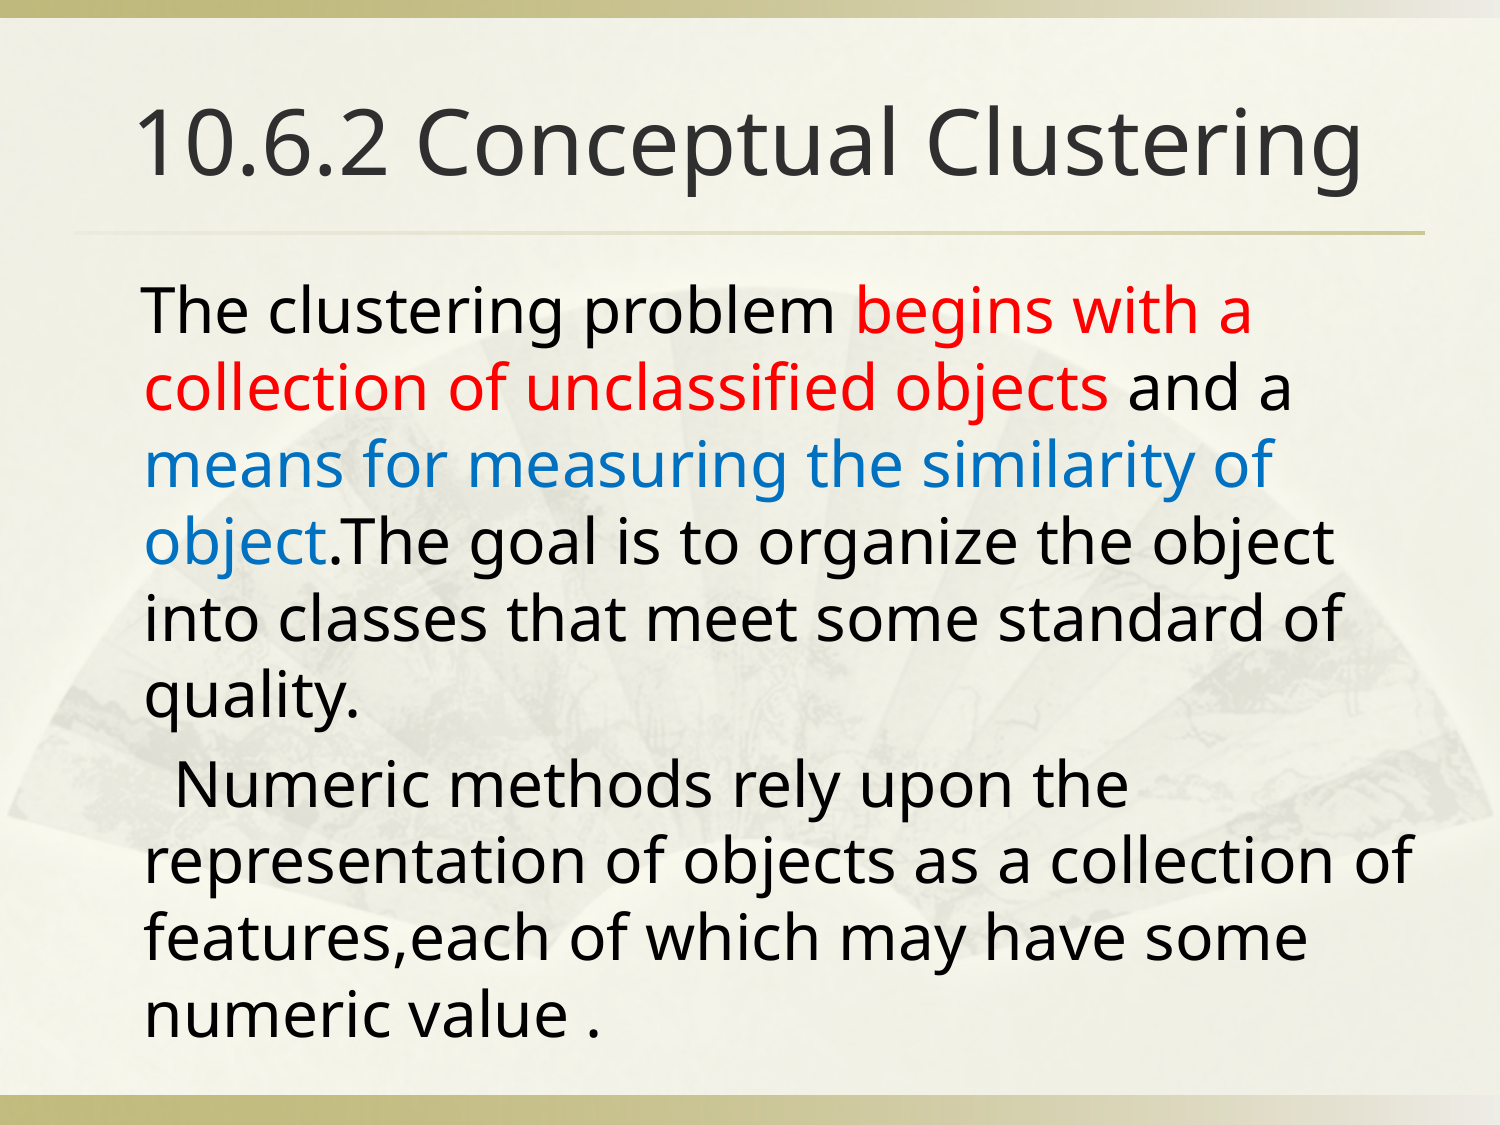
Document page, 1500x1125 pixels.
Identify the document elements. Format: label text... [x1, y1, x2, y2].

list The clustering problem begins with a collection of unclassified objects and a means for measuring the similarity of object.The goal is to organize the object into classes that meet some standard of quality. Numeric methods rely upon the representation of objects as a collection of features,each of which may have some numeric value . [74, 262, 1442, 1067]
title 10.6.2 Conceptual Clustering [74, 44, 1426, 233]
